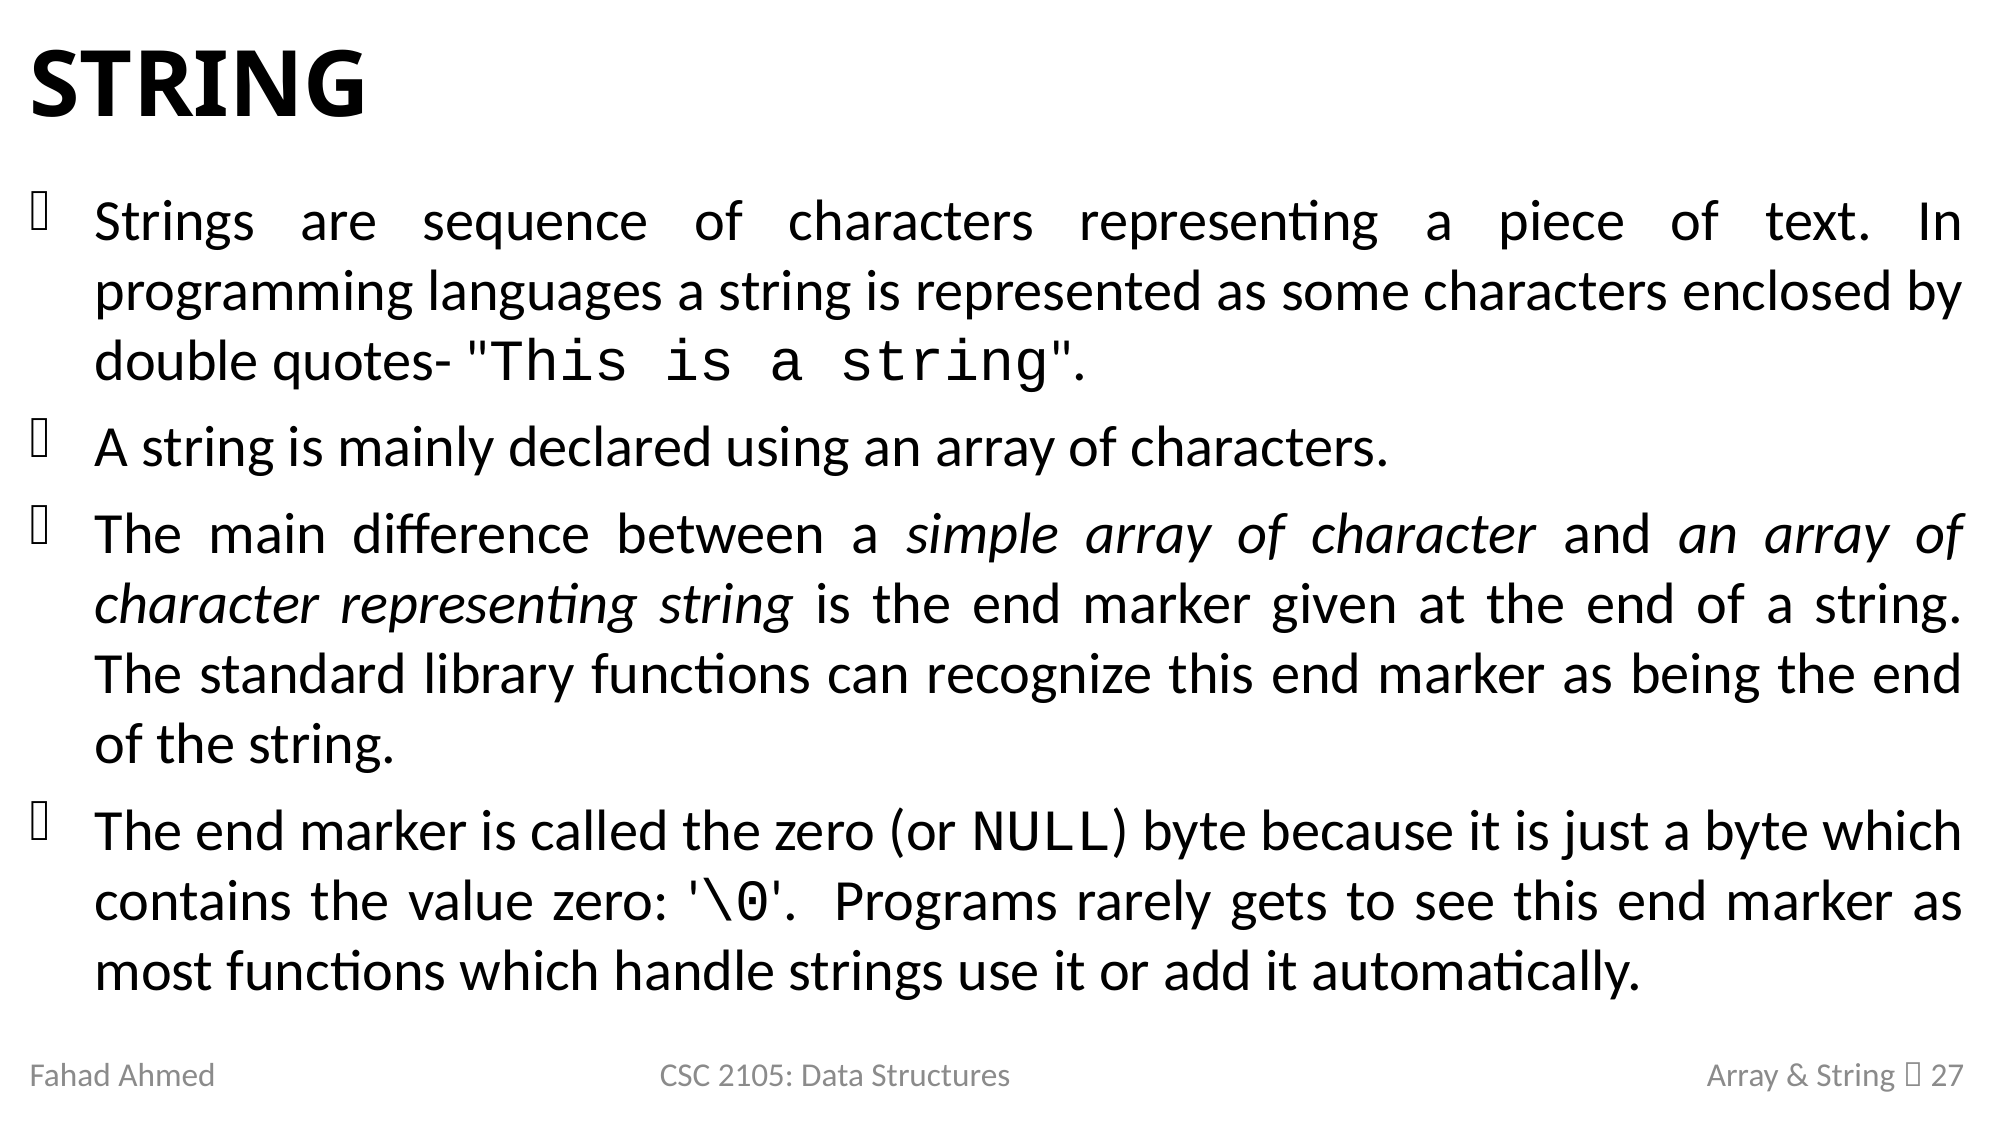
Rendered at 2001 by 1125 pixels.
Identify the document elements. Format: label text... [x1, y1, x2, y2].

list Strings are sequence of characters representing a piece of text. In programming languages a string is represented as some characters enclosed by double quotes- "This is a string". A string is mainly declared using an array of characters. The main difference between a simple array of character and an array of character representing string is the end marker given at the end of a string. The standard library functions can recognize this end marker as being the end of the string. The end marker is called the zero (or NULL) byte because it is just a byte which contains the value zero: '\0'. Programs rarely gets to see this end marker as most functions which handle strings use it or add it automatically. [14, 174, 1980, 1023]
footer CSC 2105: Data Structures [583, 1042, 1088, 1103]
title String [14, 16, 1980, 159]
slide_number Fahad Ahmed [14, 1042, 377, 1103]
slide_number Array & String  27 [1156, 1042, 1980, 1103]
